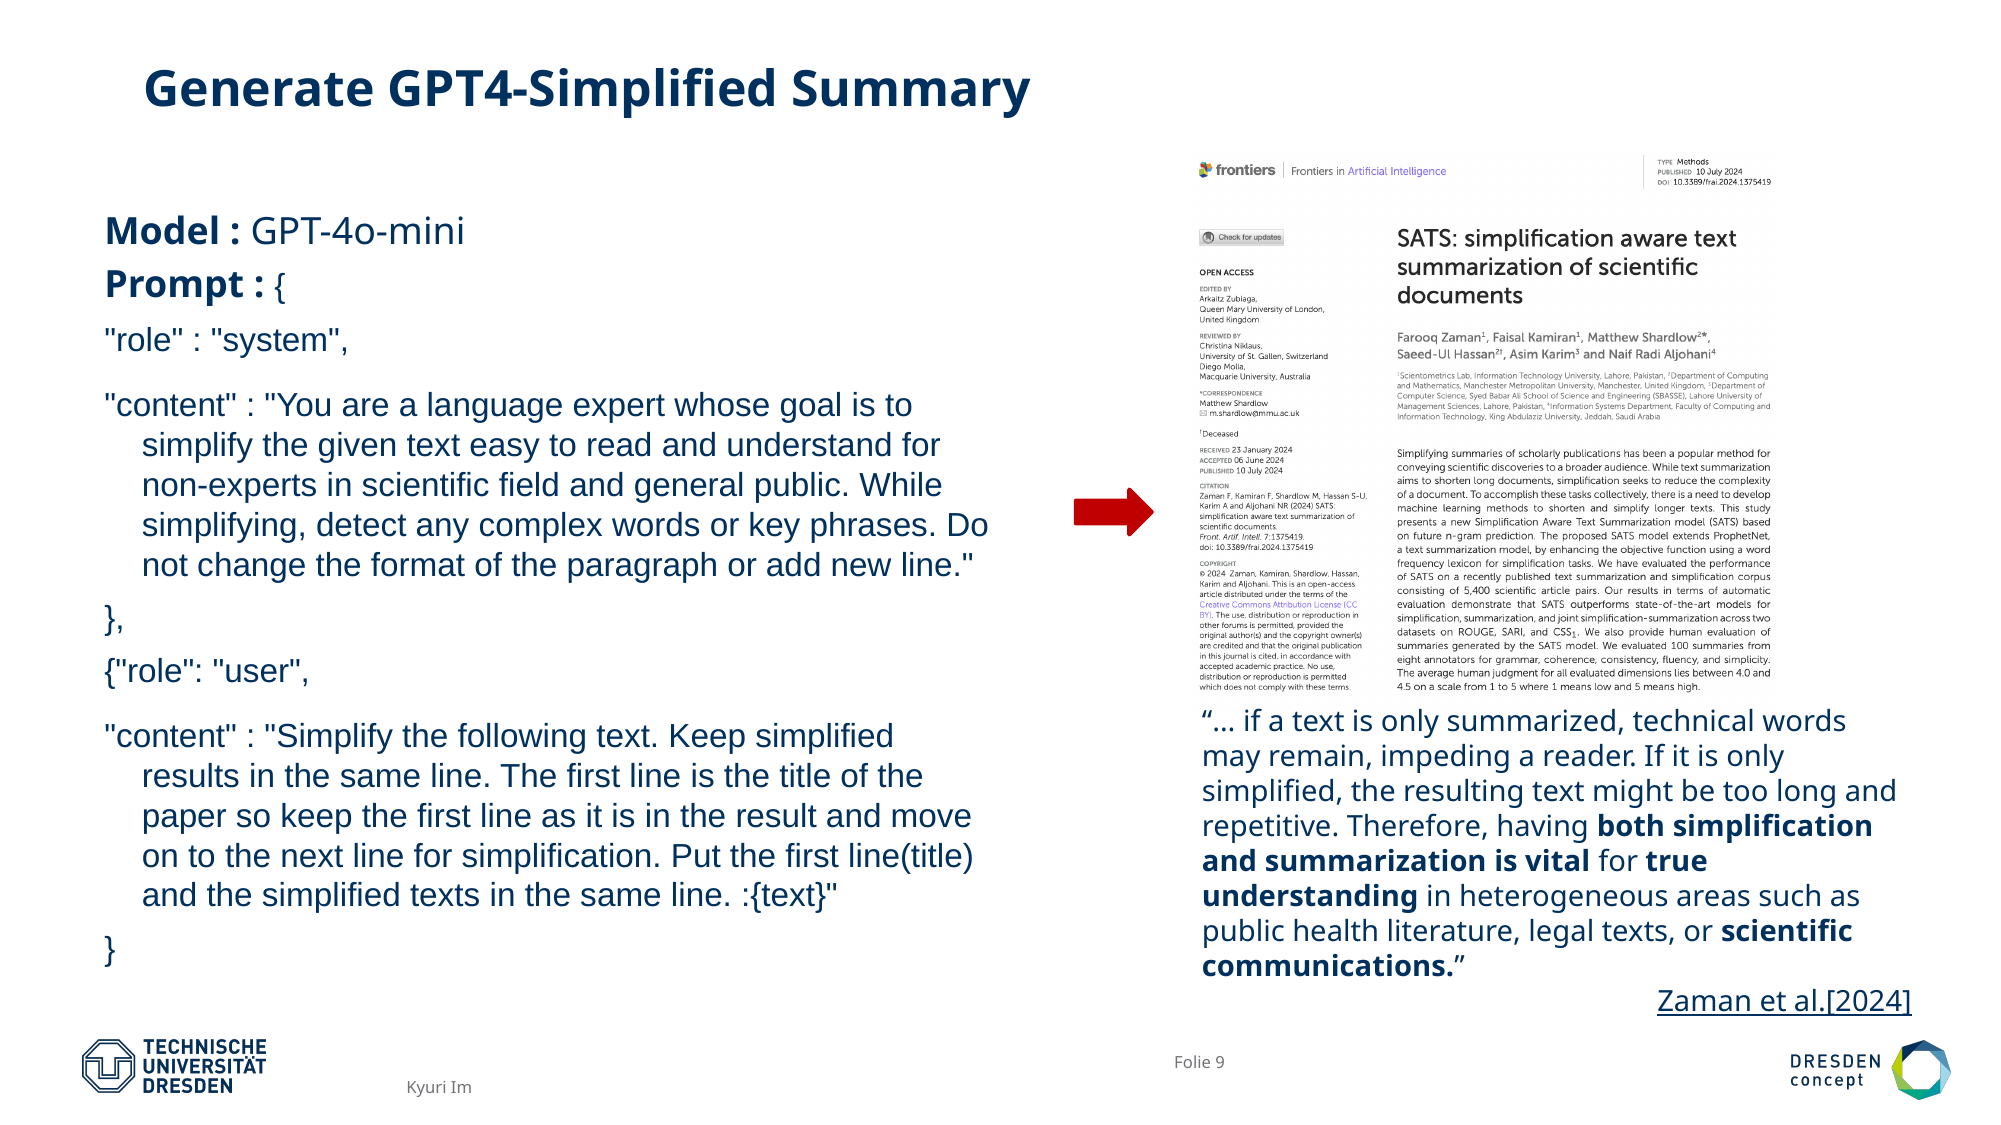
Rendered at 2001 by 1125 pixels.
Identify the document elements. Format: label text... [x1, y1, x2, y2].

list Model : GPT-4o-mini Prompt : { "role" : "system", "content" : "You are a language expert whose goal is to simplify the given text easy to read and understand for non-experts in scientific field and general public. While simplifying, detect any complex words or key phrases. Do not change the format of the paragraph or add new line." }, {"role": "user", "content" : "Simplify the following text. Keep simplified results in the same line. The first line is the title of the paper so keep the first line as it is in the result and move on to the next line for simplification. Put the first line(title) and the simplified texts in the same line. :{text}" } [66, 206, 1000, 692]
picture [82, 1039, 266, 1093]
title Generate GPT4-Simplified Summary [143, 56, 1880, 169]
text_box “… if a text is only summarized, technical words may remain, impeding a reader. If it is only simplified, the resulting text might be too long and repetitive. Therefore, having both simplification and summarization is vital for true understanding in heterogeneous areas such as public health literature, legal texts, or scientific communications.” Zaman et al.[2024] [1187, 694, 1927, 1030]
picture [1791, 1040, 1951, 1100]
picture [1188, 147, 1780, 713]
text_box [1073, 487, 1154, 537]
